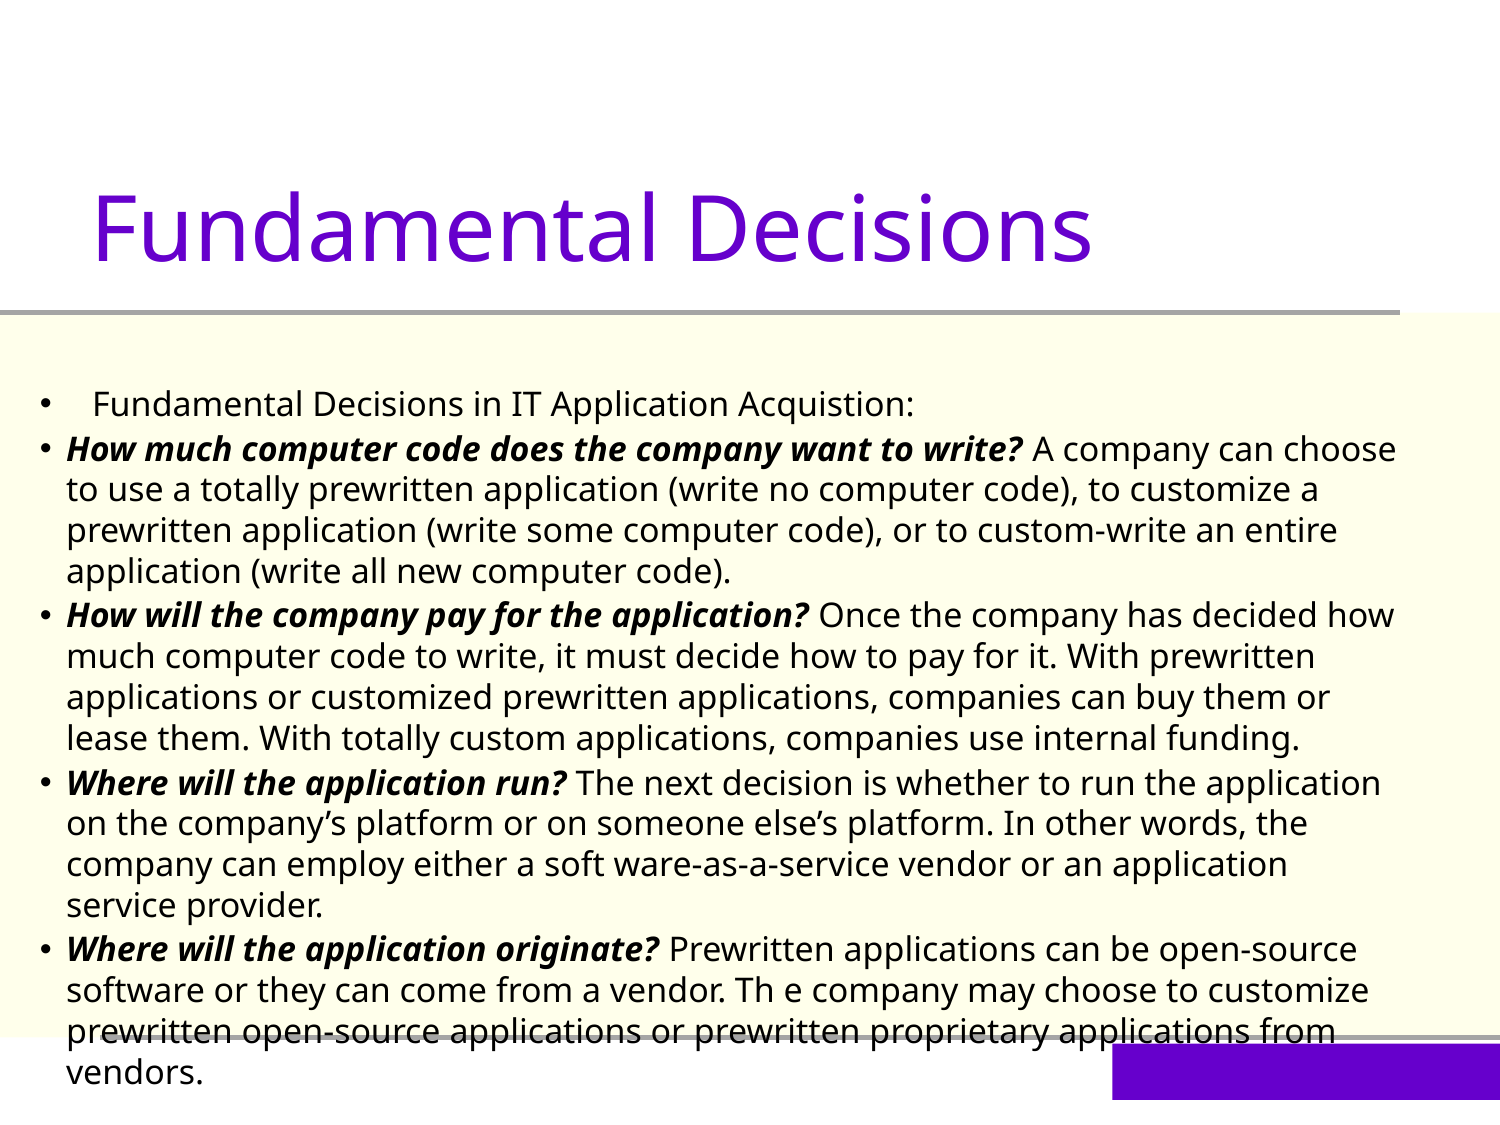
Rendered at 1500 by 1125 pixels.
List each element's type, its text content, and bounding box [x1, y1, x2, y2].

subtitle Fundamental Decisions [75, 12, 1413, 288]
list Fundamental Decisions in IT Application Acquistion: How much computer code does the company want to write? A company can choose to use a totally prewritten application (write no computer code), to customize a prewritten application (write some computer code), or to custom-write an entire application (write all new computer code). How will the company pay for the application? Once the company has decided how much computer code to write, it must decide how to pay for it. With prewritten applications or customized prewritten applications, companies can buy them or lease them. With totally custom applications, companies use internal funding. Where will the application run? The next decision is whether to run the application on the company’s platform or on someone else’s platform. In other words, the company can employ either a soft ware-as-a-service vendor or an application service provider. Where will the application originate? Prewritten applications can be open-source software or they can come from a vendor. Th e company may choose to customize prewritten open-source applications or prewritten proprietary applications from vendors. [24, 375, 1413, 1125]
